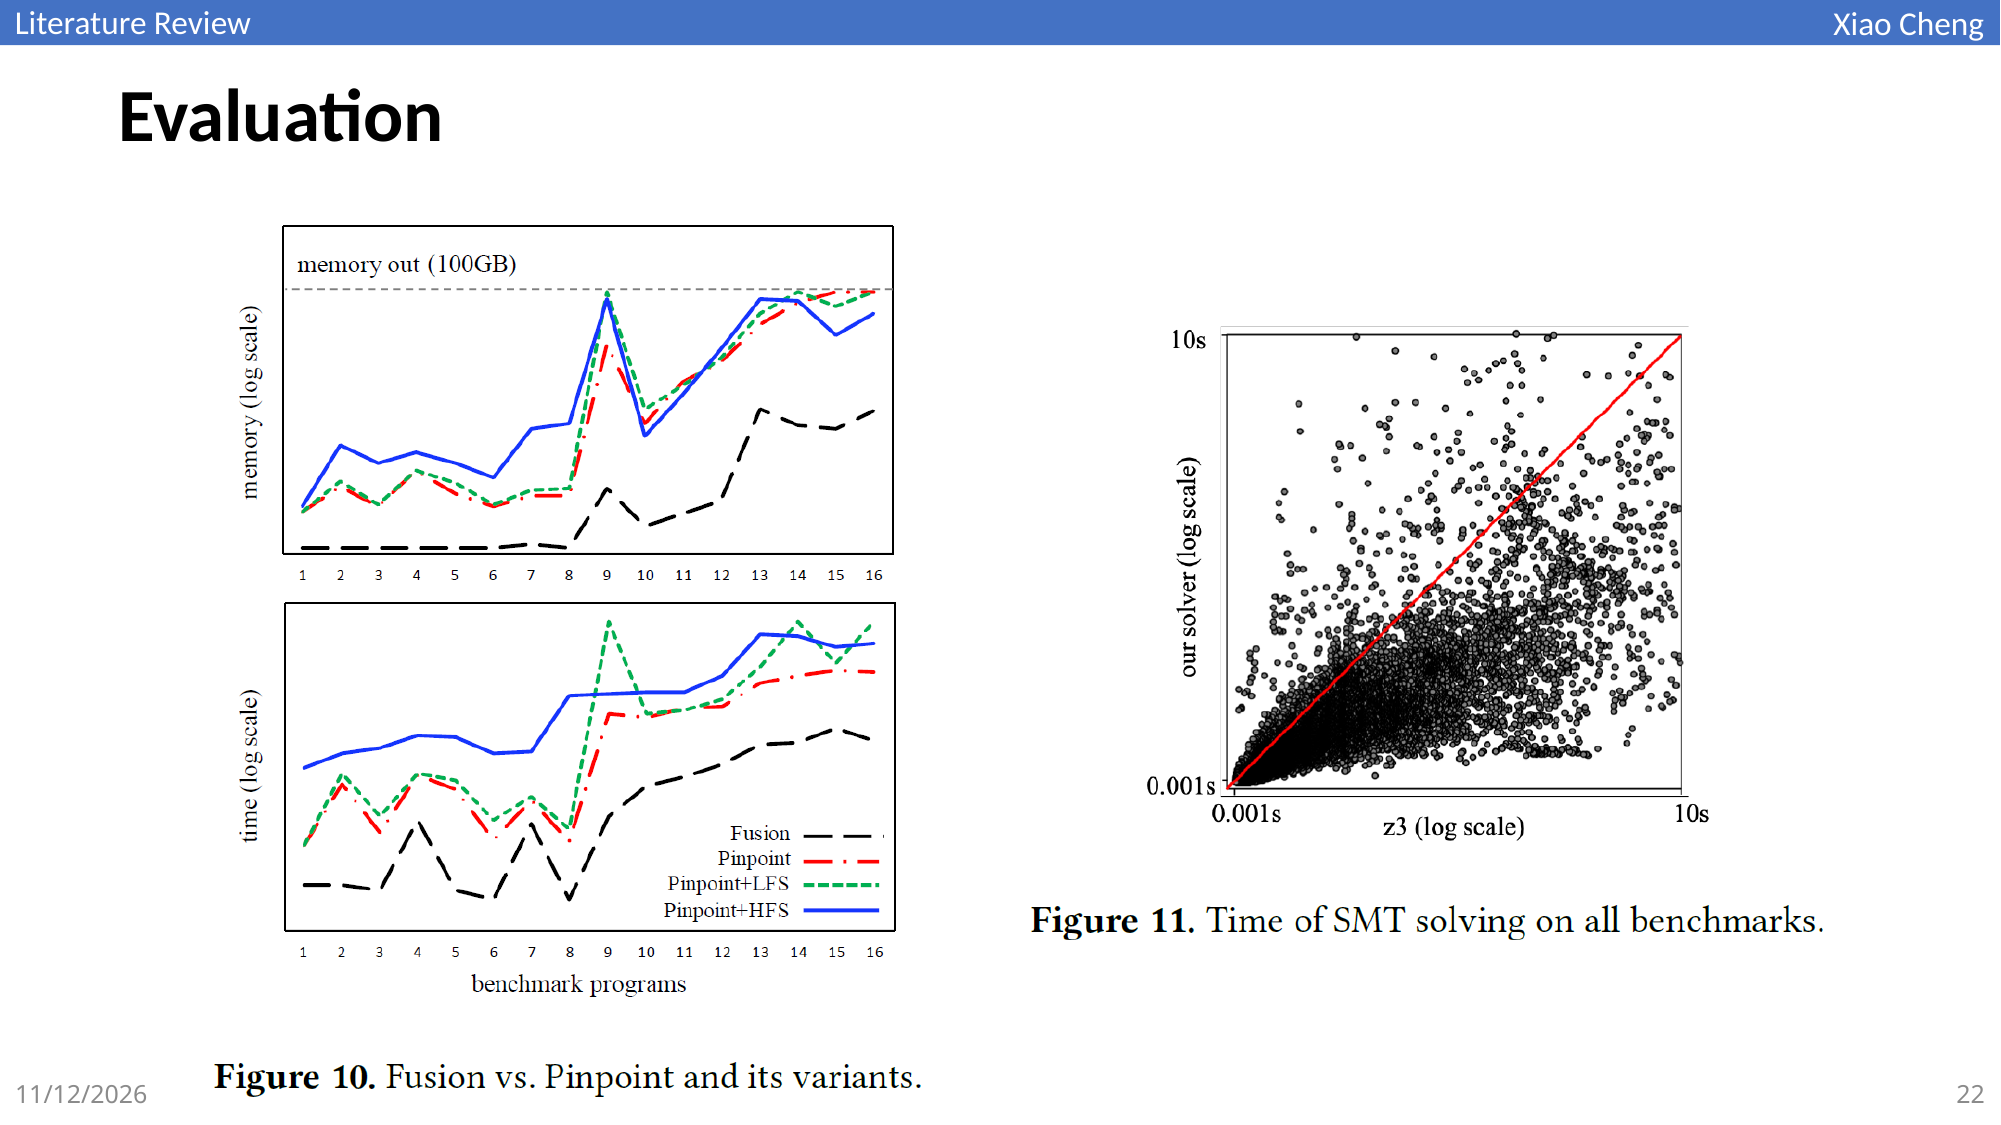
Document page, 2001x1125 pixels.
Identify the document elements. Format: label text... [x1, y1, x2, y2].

picture [162, 203, 948, 1110]
slide_number 22 [1550, 1065, 2000, 1125]
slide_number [0, 1065, 450, 1125]
picture [999, 309, 1839, 957]
text_box Evaluation [103, 59, 1947, 165]
